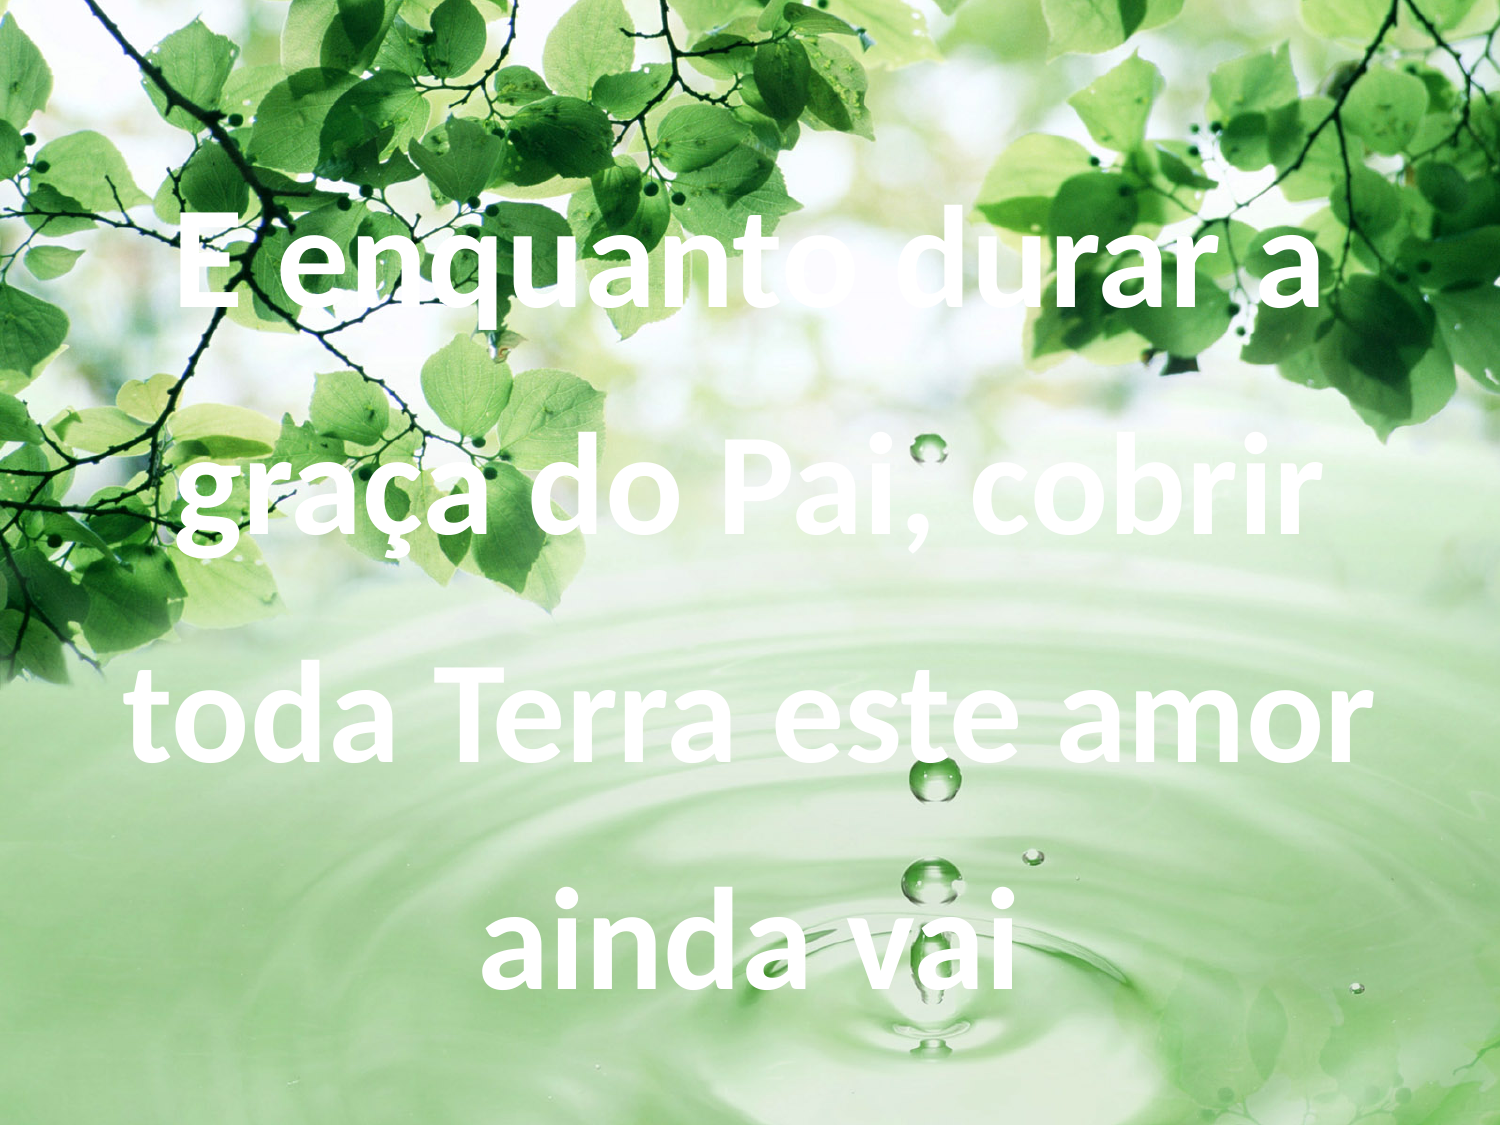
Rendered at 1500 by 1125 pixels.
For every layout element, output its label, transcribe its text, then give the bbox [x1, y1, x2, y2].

picture [0, 0, 1500, 1125]
text_box E enquanto durar a graça do Pai, cobrir toda Terra este amor ainda vai [41, 101, 1459, 988]
